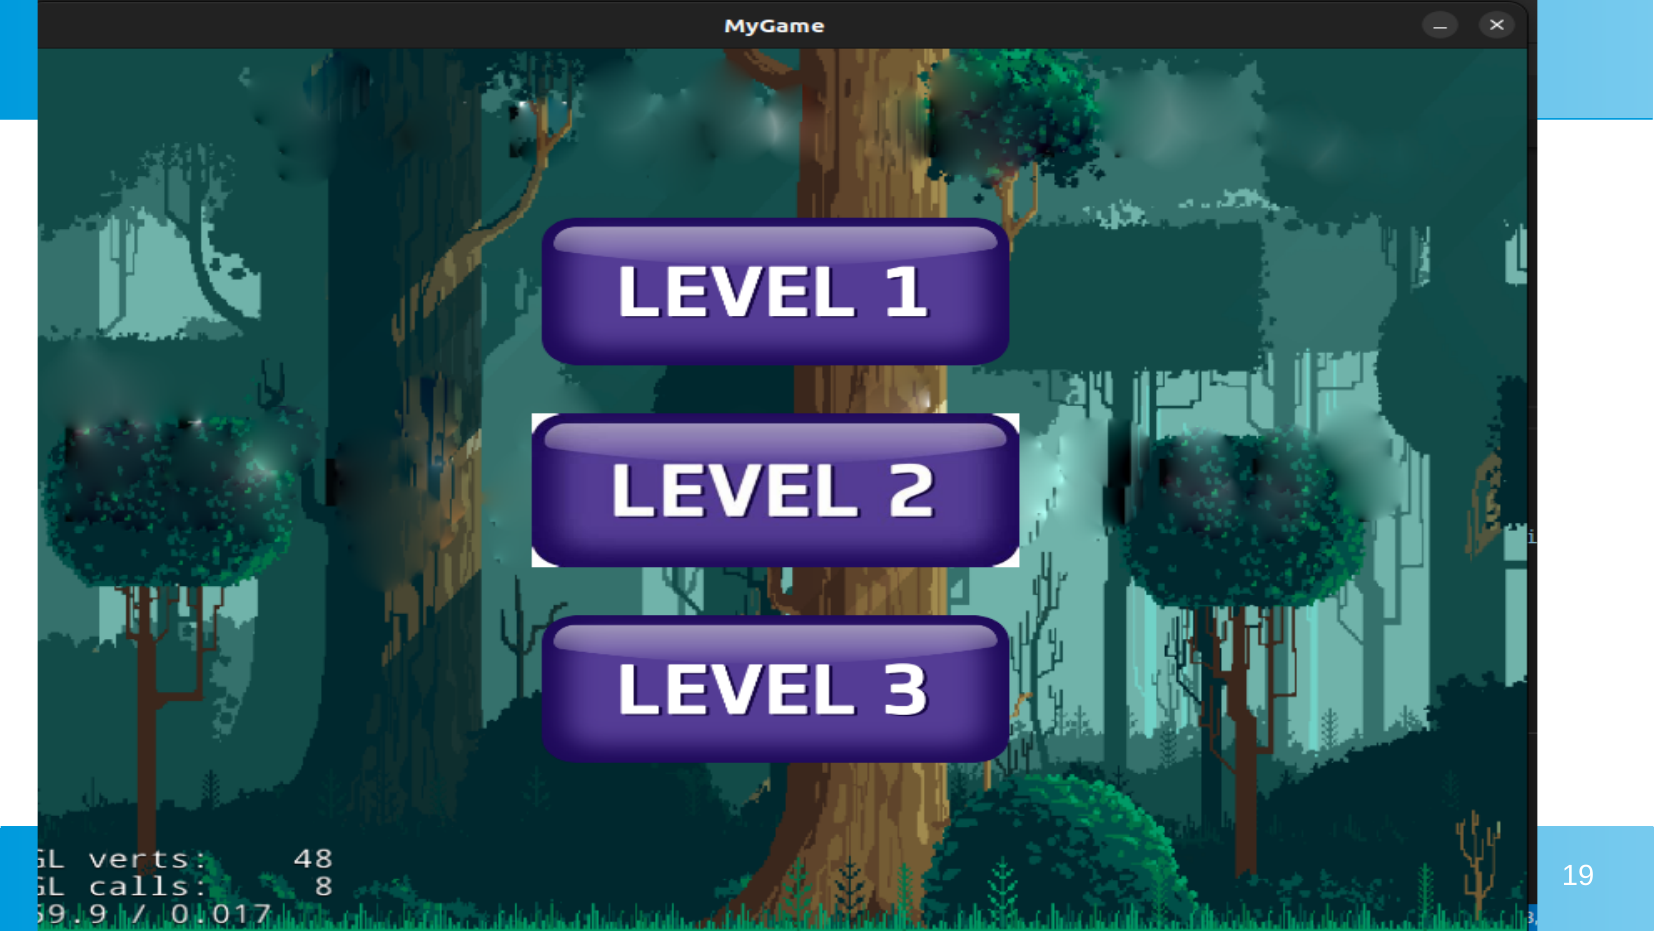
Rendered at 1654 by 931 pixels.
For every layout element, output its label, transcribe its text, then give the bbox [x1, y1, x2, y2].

picture [37, 0, 1654, 931]
slide_number 19 [1540, 856, 1595, 916]
